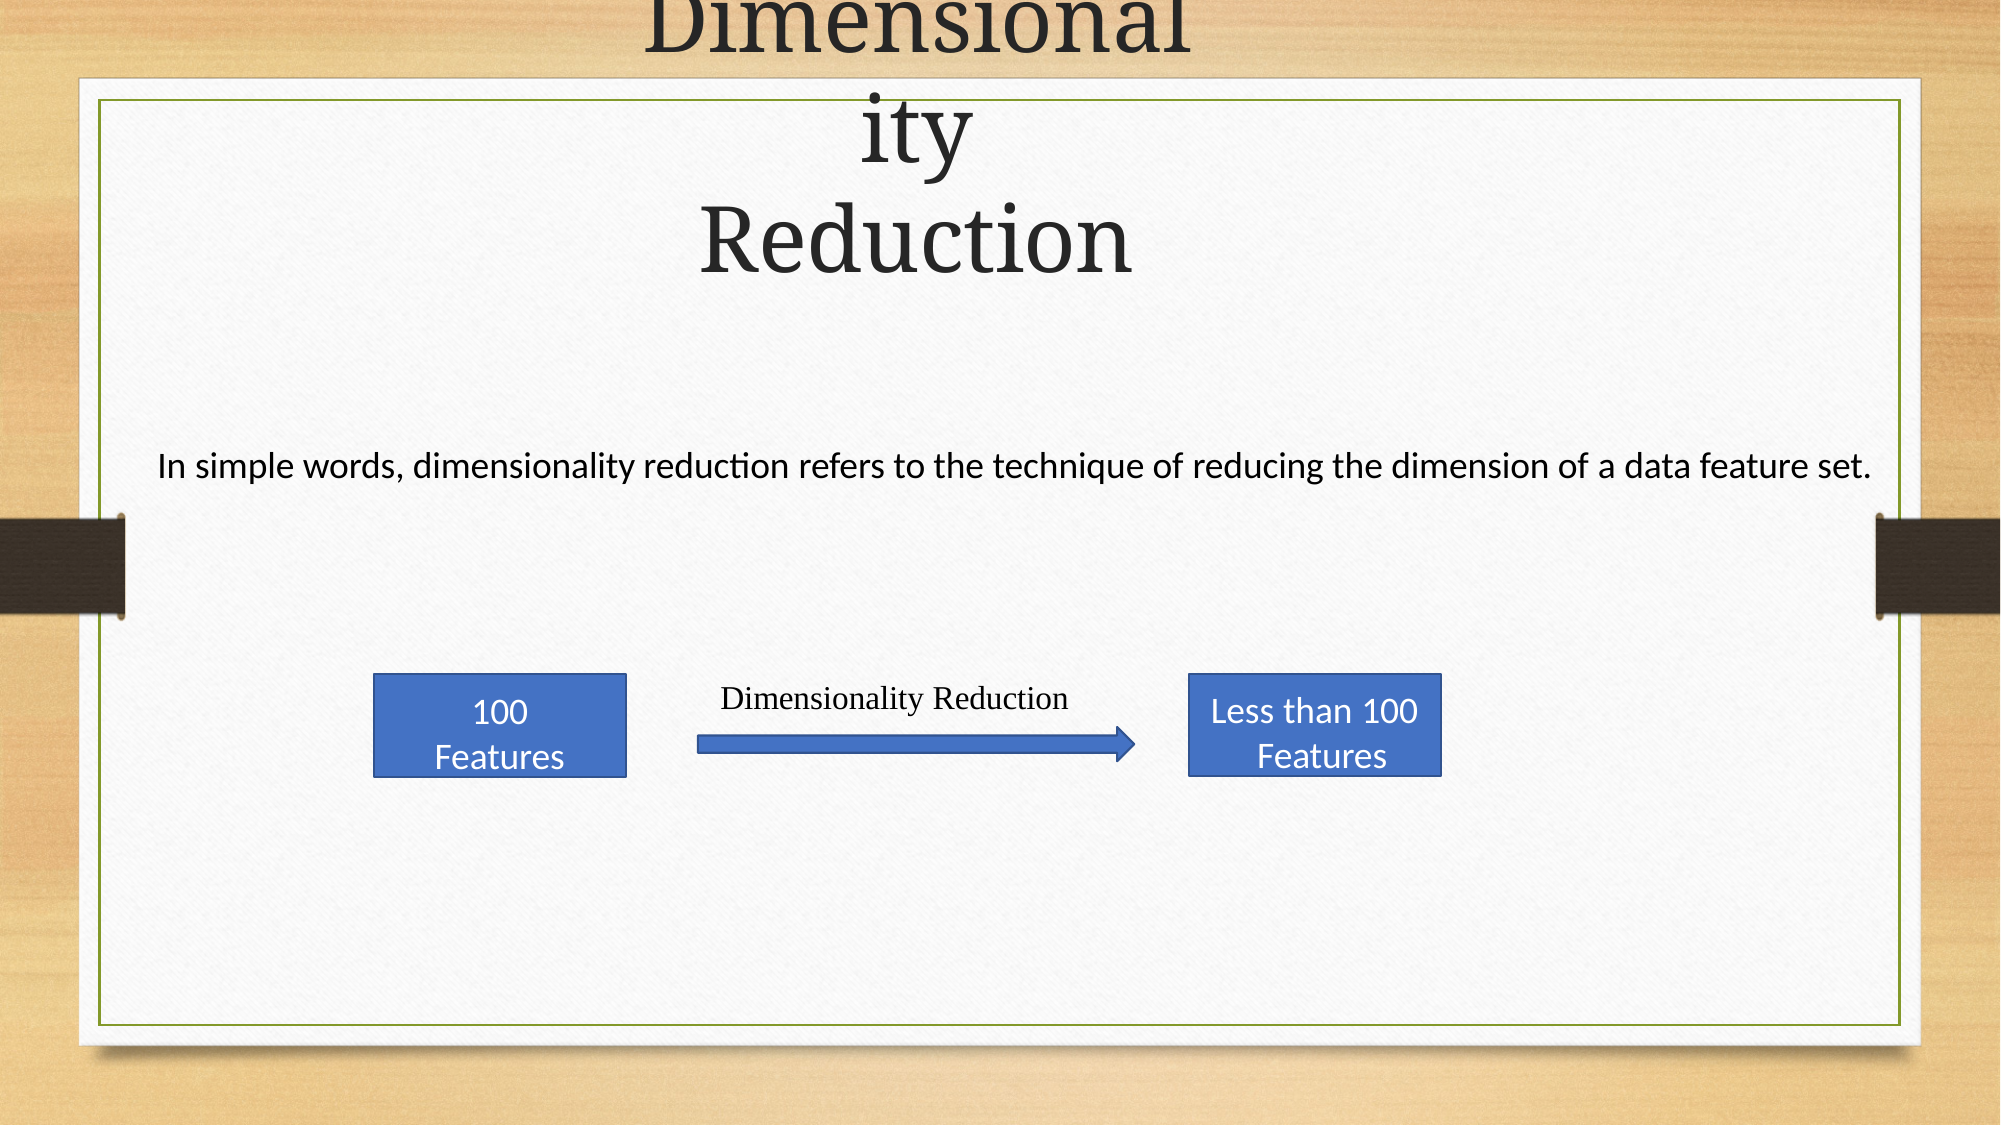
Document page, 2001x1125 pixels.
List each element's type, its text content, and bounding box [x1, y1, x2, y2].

text_box 100 Features [373, 673, 626, 777]
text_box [696, 725, 1136, 763]
text_box In simple words, dimensionality reduction refers to the technique of reducing the dimension of a data feature set. [155, 438, 1890, 486]
text_box Dimensionality Reduction [718, 674, 1074, 717]
text_box Less than 100 Features [1188, 673, 1442, 777]
title Dimensionality Reduction [637, 0, 1194, 291]
picture [0, 0, 2001, 1125]
